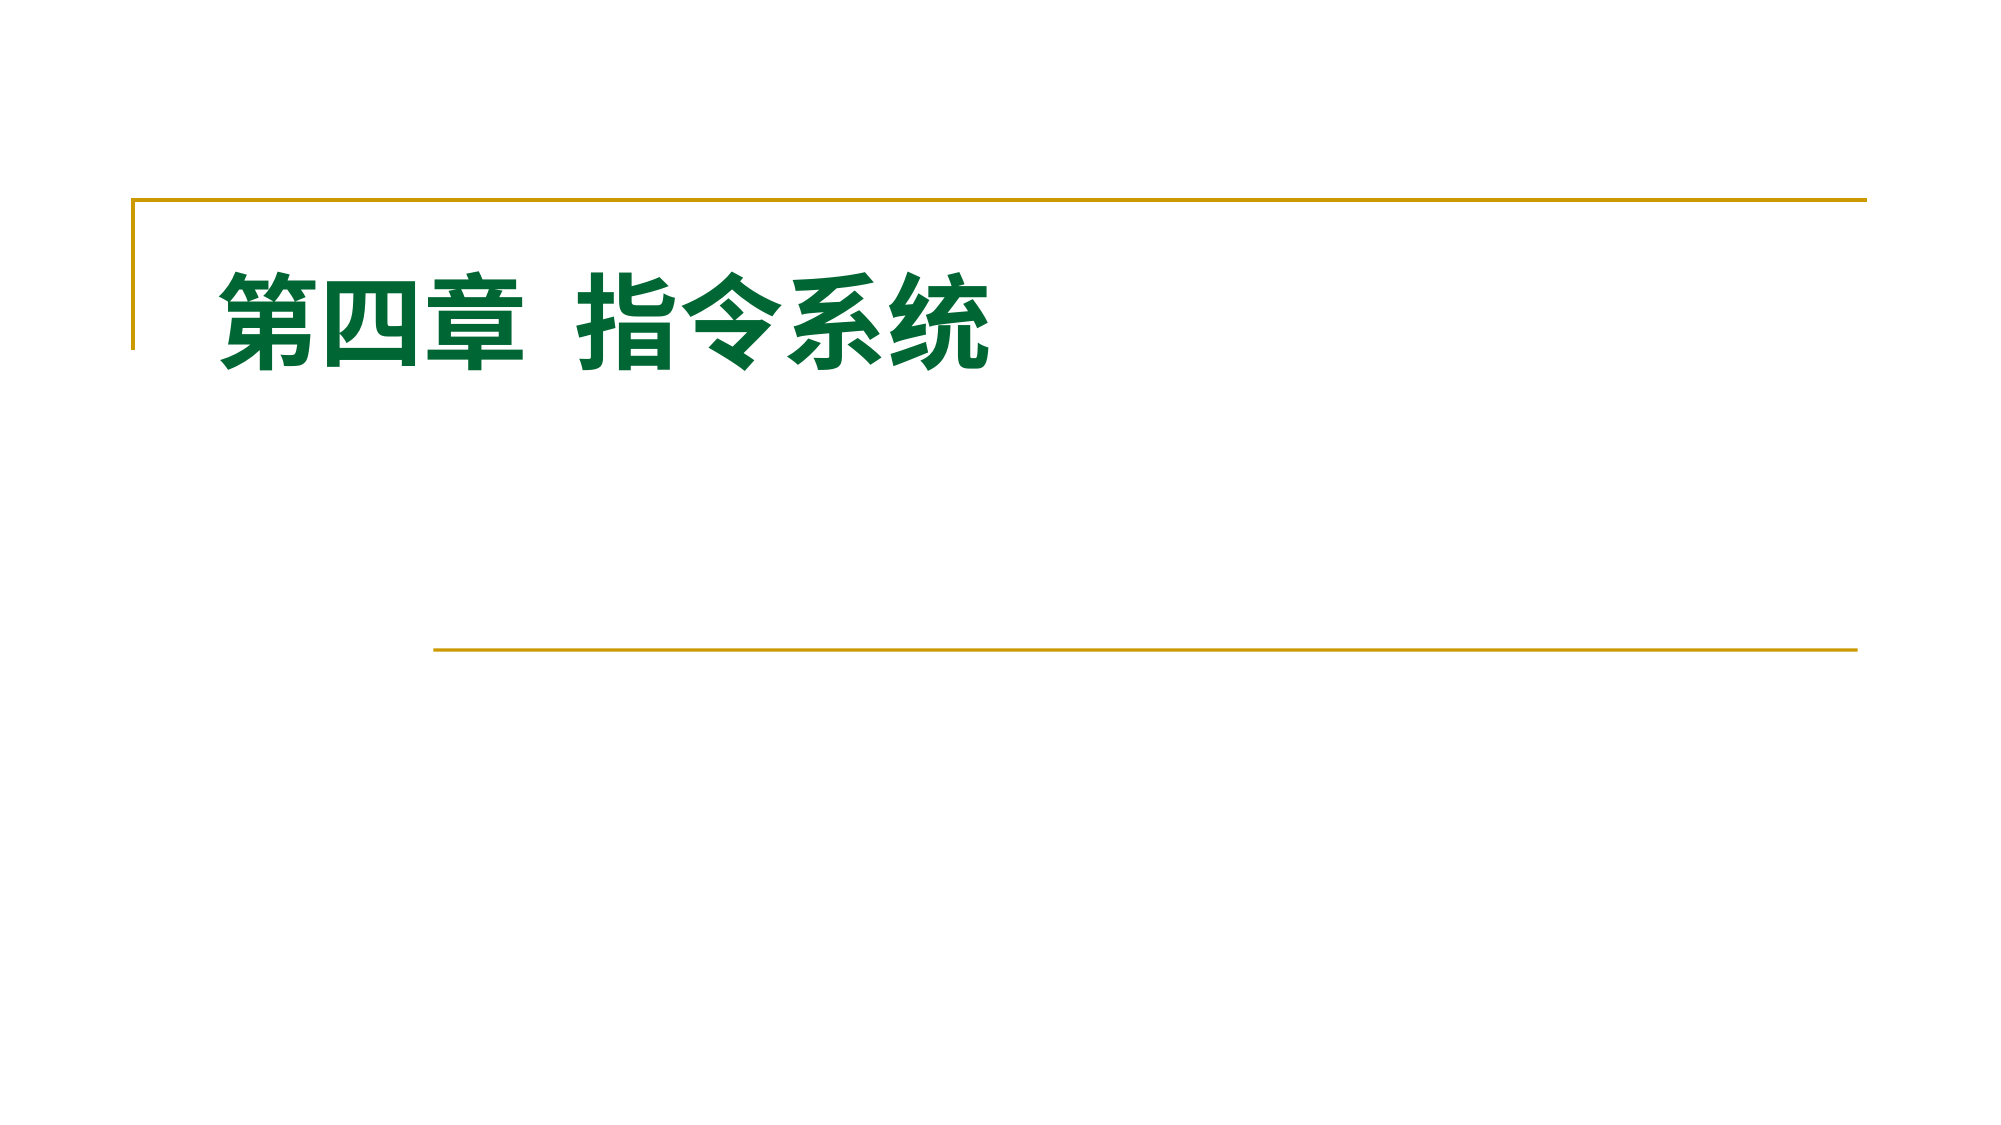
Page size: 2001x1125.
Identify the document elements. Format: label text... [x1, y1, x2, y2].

title 第四章 指令系统 [200, 249, 1868, 538]
